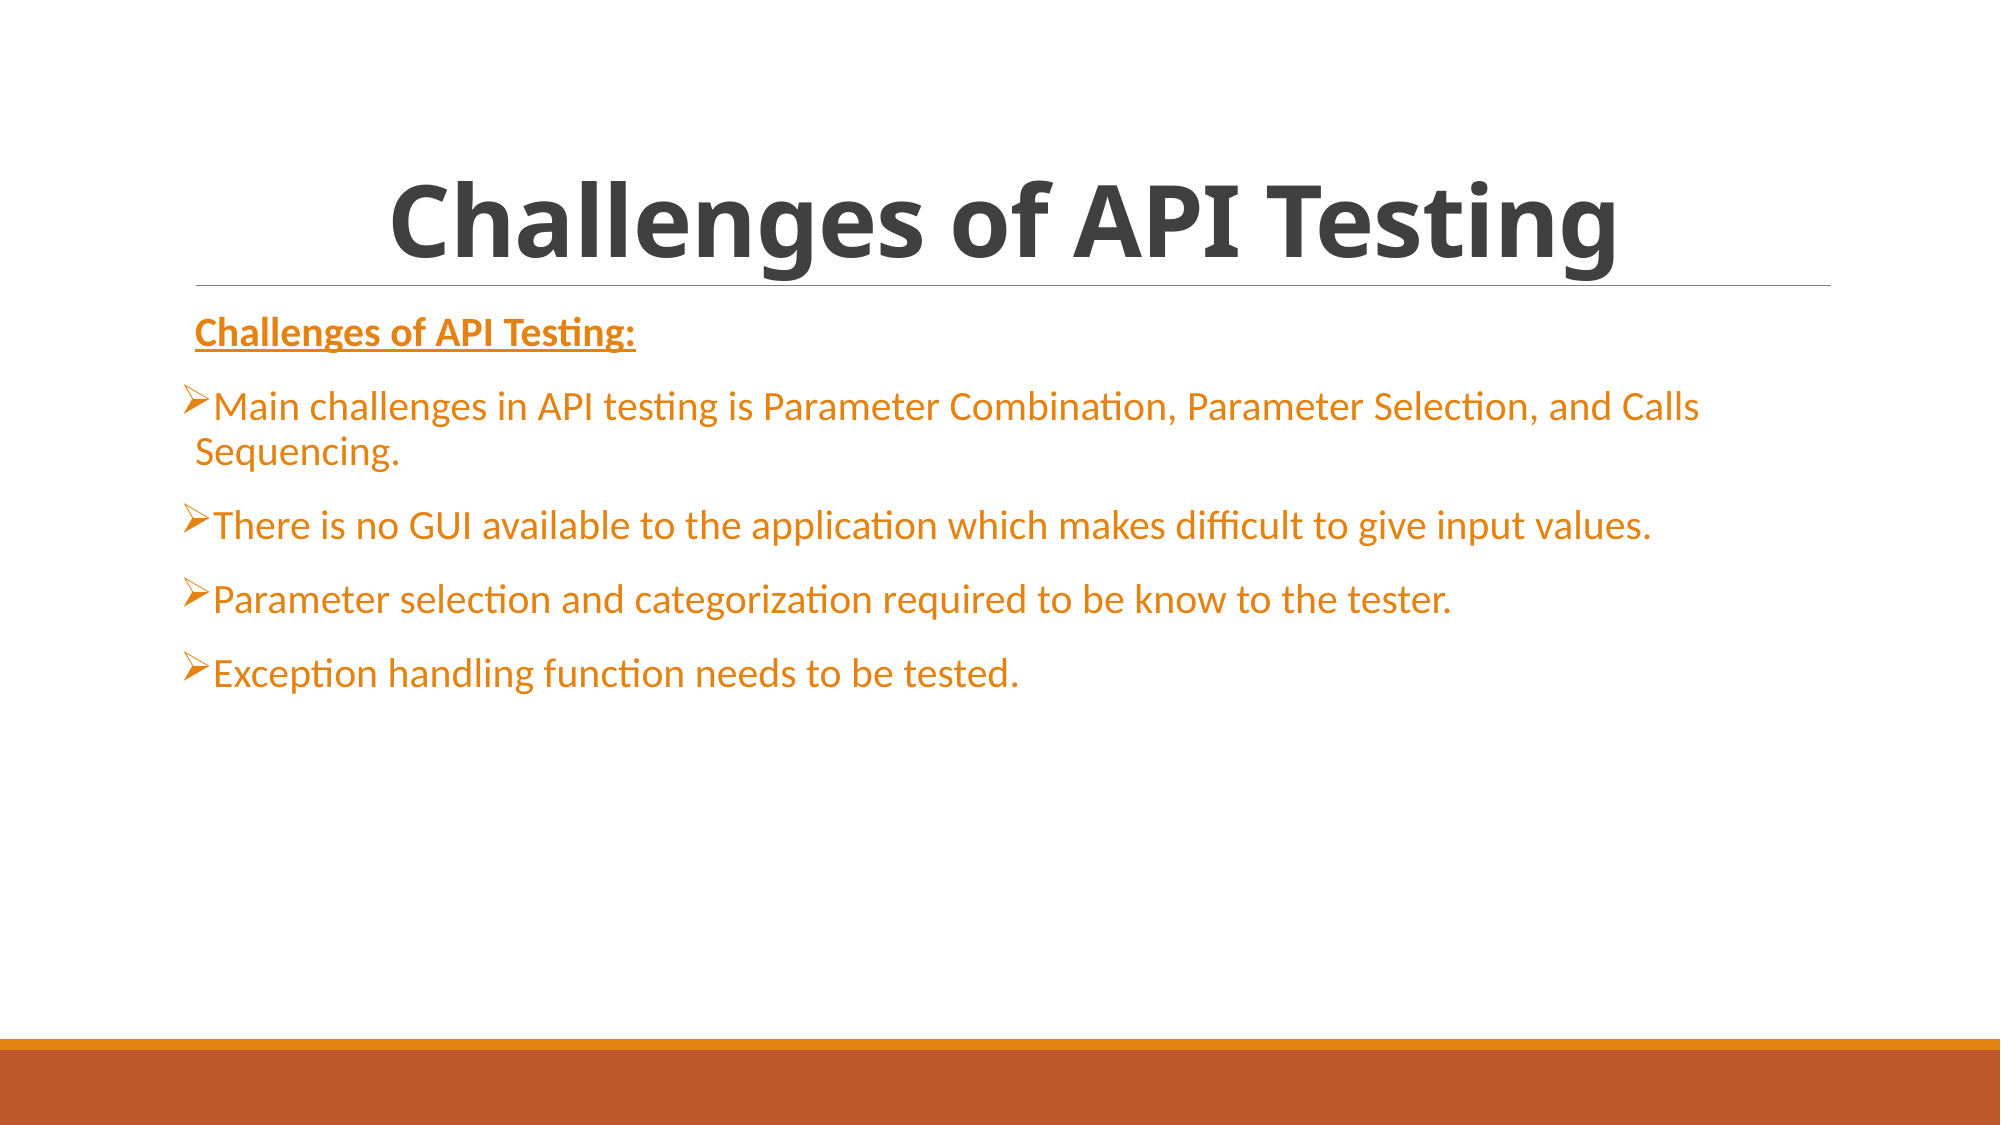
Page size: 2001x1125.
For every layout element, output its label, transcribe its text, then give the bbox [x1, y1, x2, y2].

title Challenges of API Testing [180, 47, 1830, 285]
list Challenges of API Testing: Main challenges in API testing is Parameter Combination, Parameter Selection, and Calls Sequencing. There is no GUI available to the application which makes difficult to give input values. Parameter selection and categorization required to be know to the tester. Exception handling function needs to be tested. [180, 302, 1830, 963]
